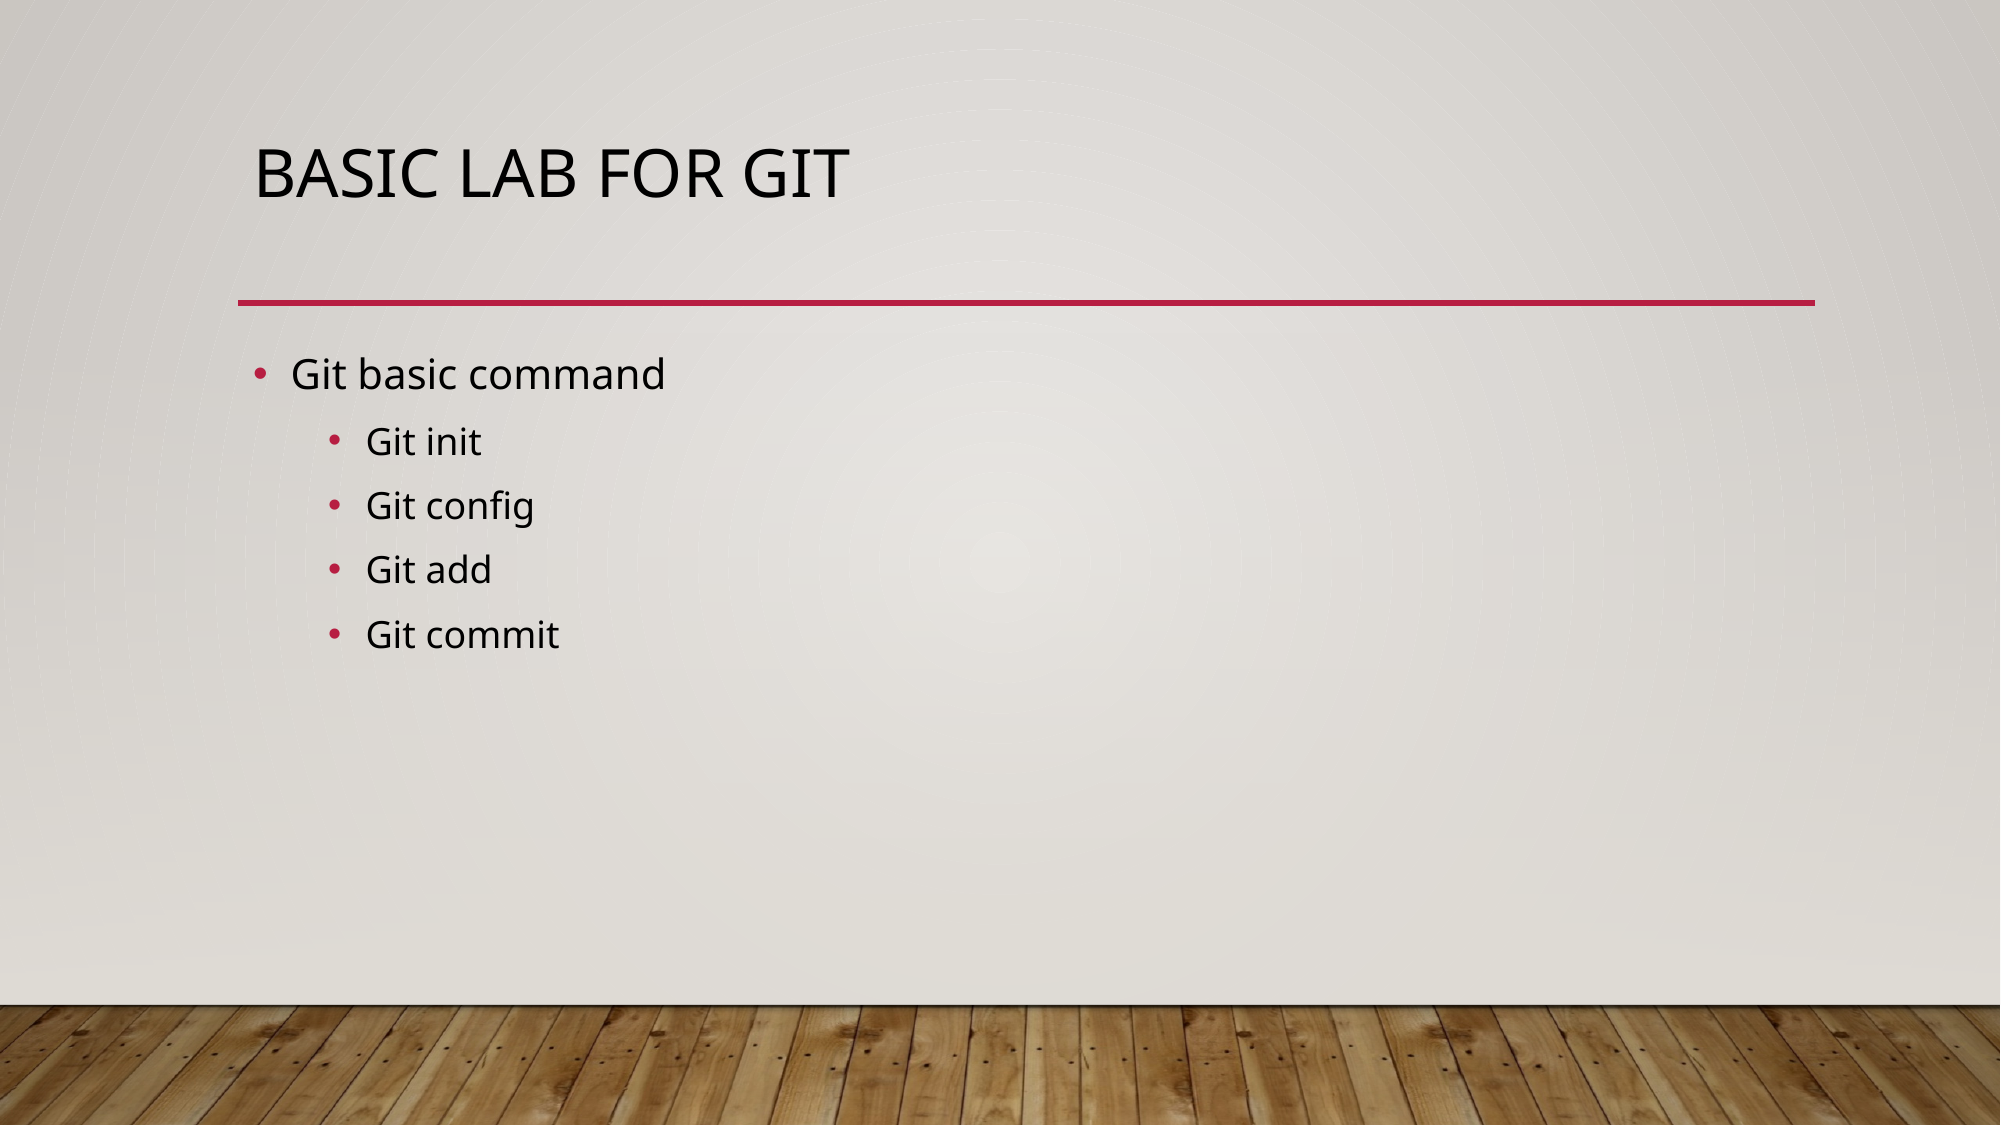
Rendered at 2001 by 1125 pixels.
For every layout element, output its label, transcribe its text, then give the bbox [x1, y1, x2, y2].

title Basic lab for git [238, 131, 1814, 305]
picture [0, 1005, 2000, 1125]
list Git basic command Git init Git config Git add Git commit [238, 330, 1814, 897]
